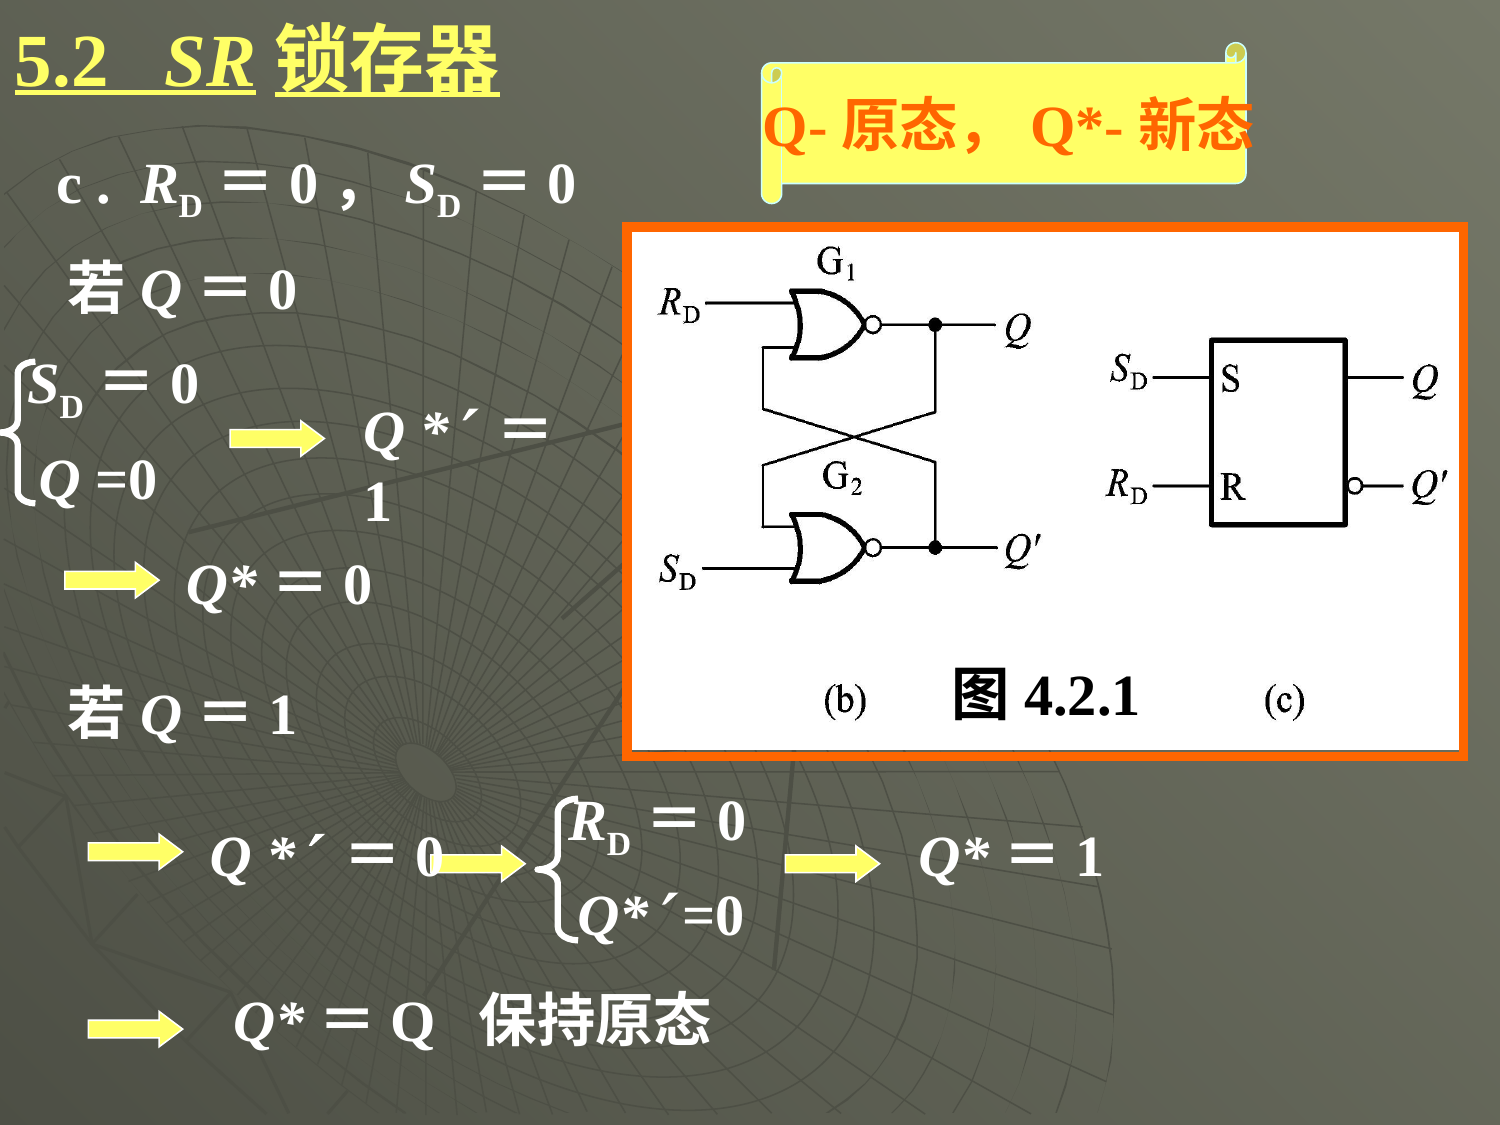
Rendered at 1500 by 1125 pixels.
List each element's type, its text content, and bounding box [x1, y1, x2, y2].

text_box [88, 834, 183, 870]
text_box Q*＝0 [171, 538, 467, 624]
title c . RD＝0，SD＝0 [41, 137, 609, 232]
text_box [0, 337, 204, 519]
text_box 若Q＝0 [53, 243, 319, 329]
text_box Q*＝1 [903, 810, 1152, 896]
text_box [537, 774, 758, 955]
text_box [88, 1011, 183, 1047]
text_box [785, 846, 880, 882]
text_box [467, 846, 526, 882]
text_box Q-原态，Q*-新态 [761, 42, 1247, 204]
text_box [631, 231, 1460, 752]
text_box 若Q＝1 [53, 668, 319, 754]
text_box Q*＝Q 保持原态 [218, 976, 798, 1061]
text_box [230, 420, 325, 457]
text_box Q * ＝1 [348, 385, 597, 540]
text_box Q * ＝0 [194, 810, 467, 896]
text_box [64, 562, 160, 598]
text_box 5.2 SR锁存器 [0, 0, 1129, 113]
